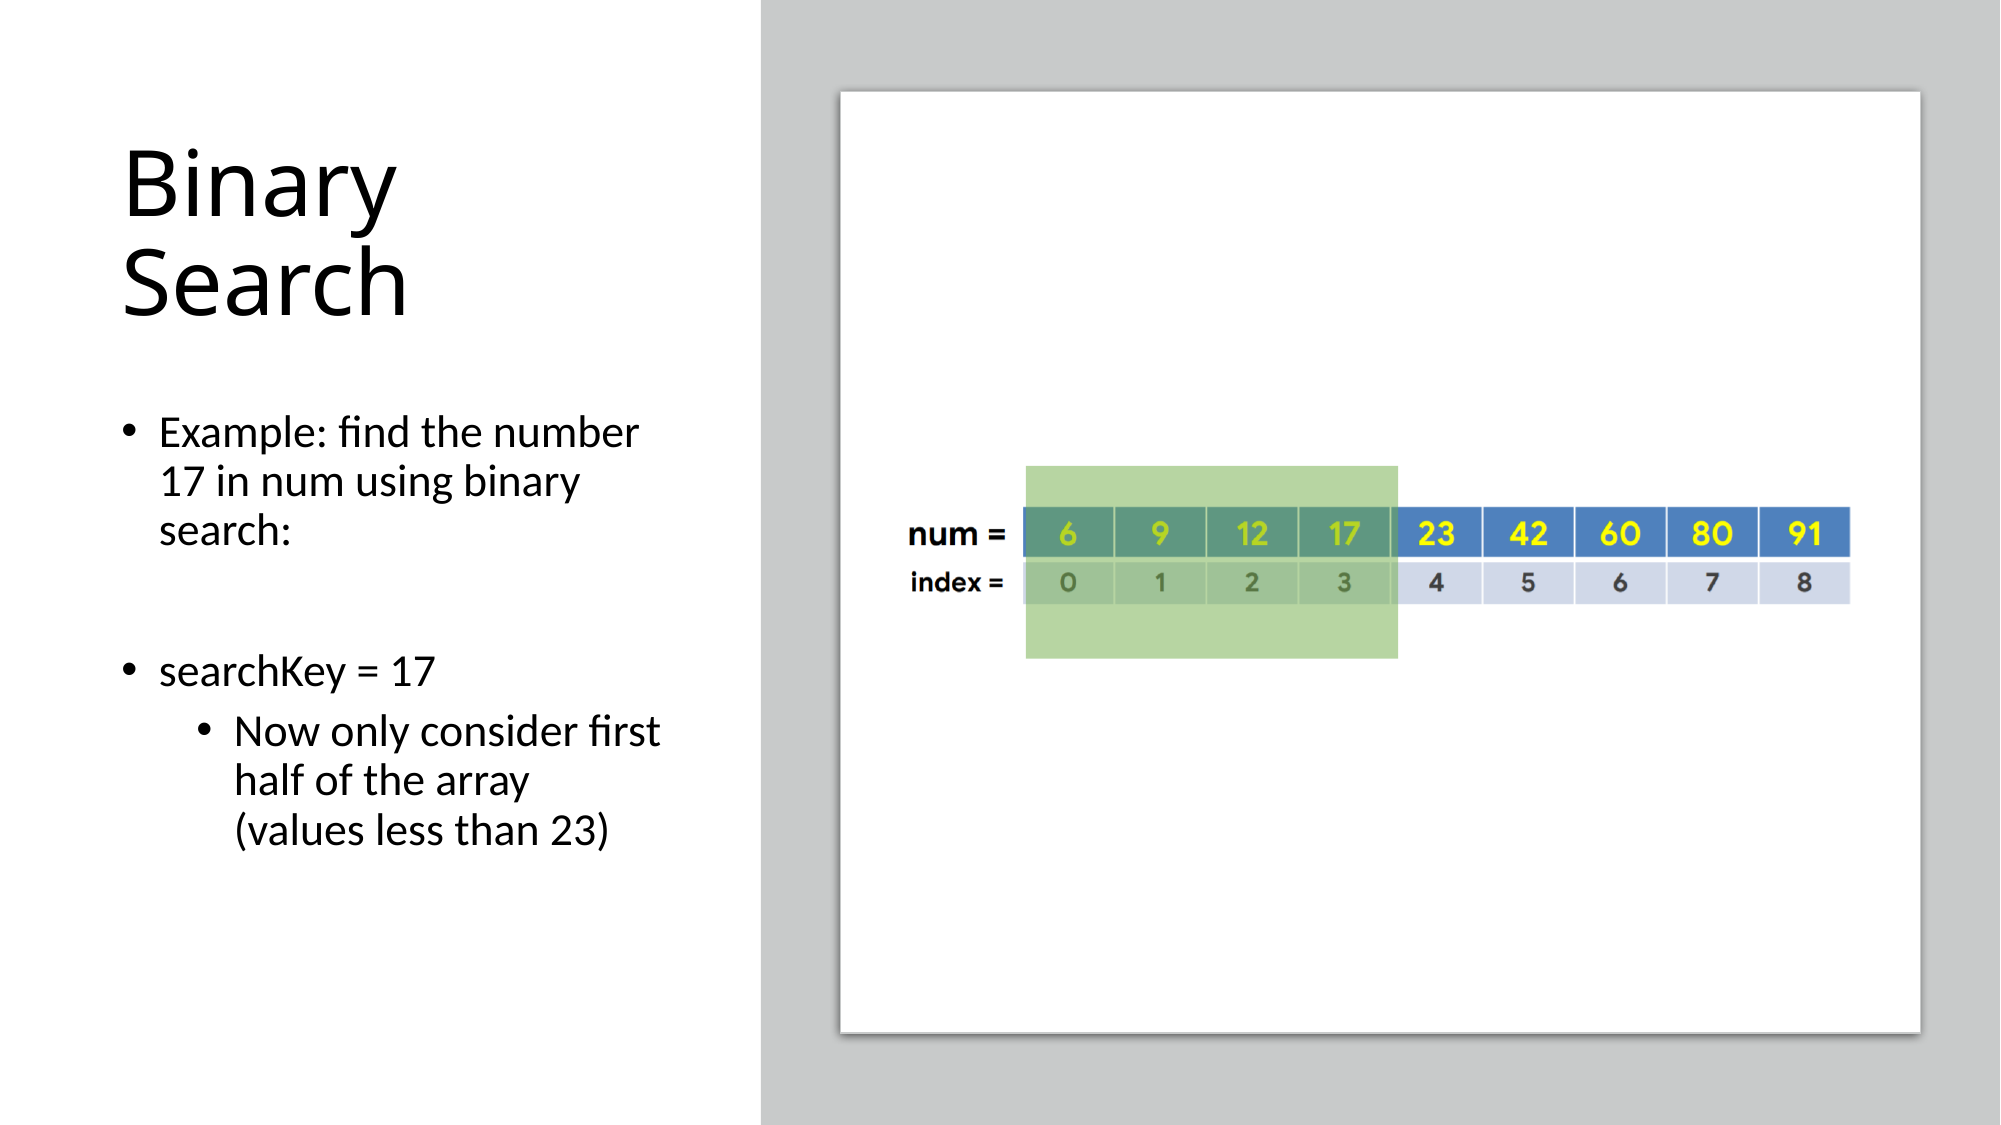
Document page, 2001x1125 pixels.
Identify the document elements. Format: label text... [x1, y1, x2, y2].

list Example: find the number 17 in num using binary search: searchKey = 17 Now only consider first half of the array (values less than 23) [106, 399, 682, 1021]
text_box [1025, 632, 1399, 659]
title Binary Search [106, 103, 682, 370]
picture [886, 493, 1875, 632]
text_box [839, 90, 1922, 1034]
text_box [1025, 465, 1399, 493]
text_box [760, 0, 2000, 1125]
